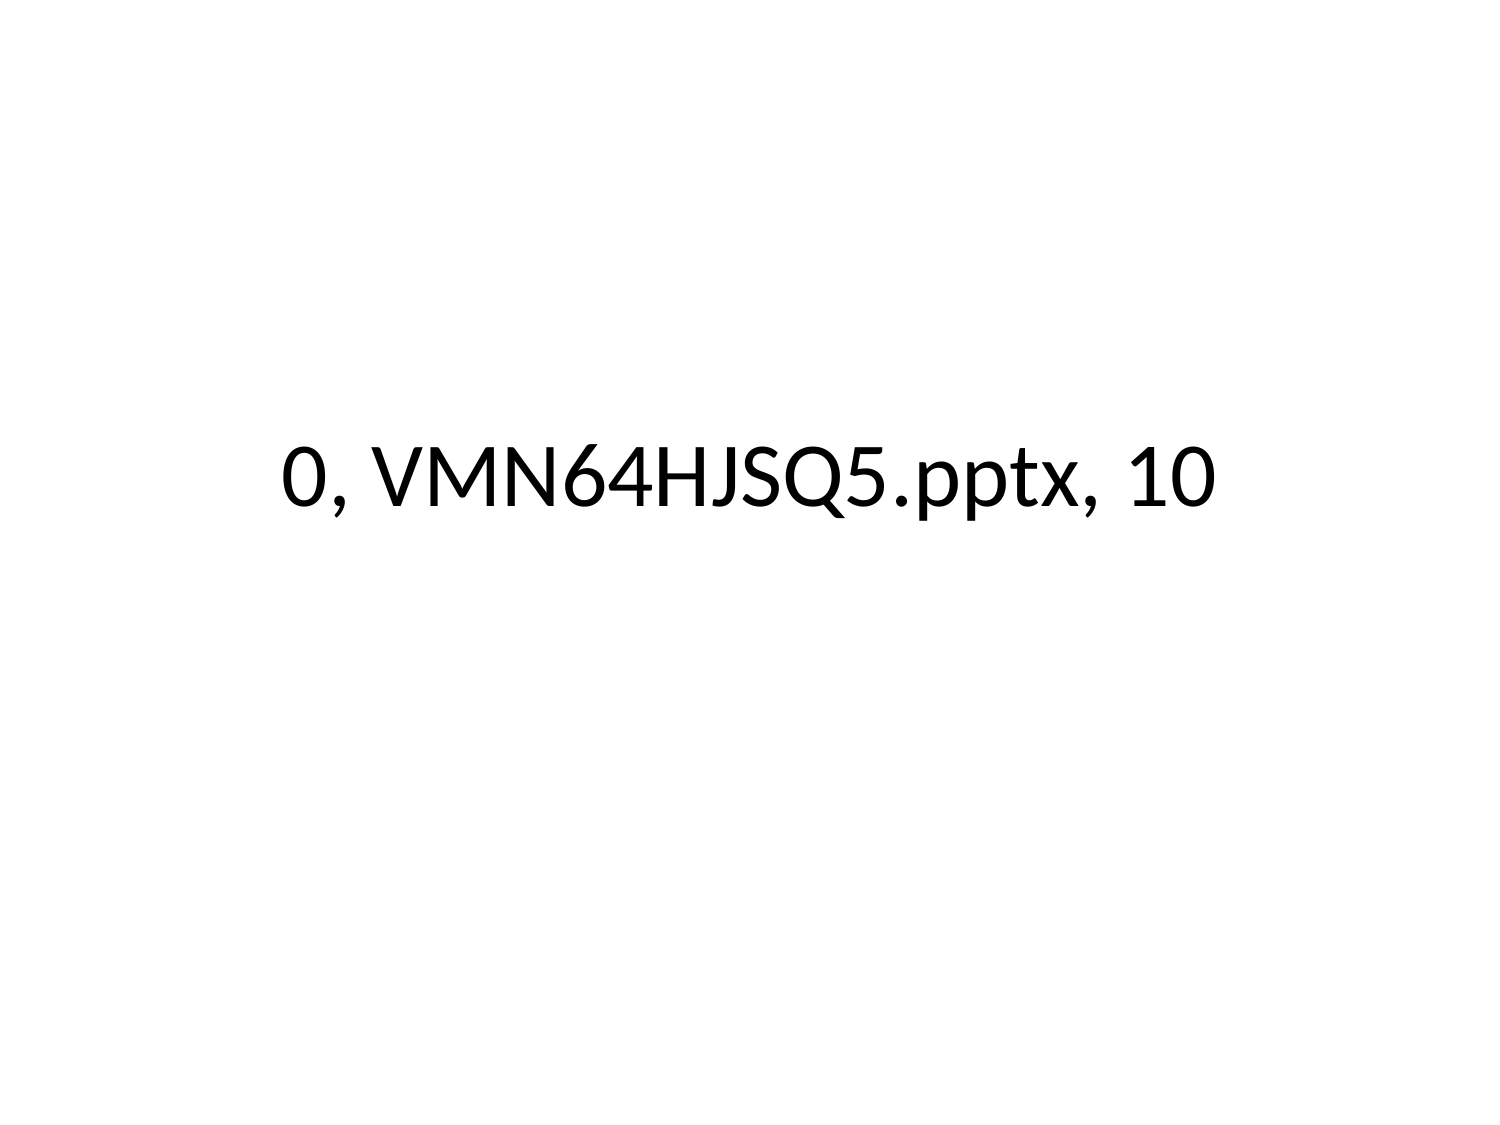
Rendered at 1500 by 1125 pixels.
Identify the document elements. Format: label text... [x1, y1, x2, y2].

title 0, VMN64HJSQ5.pptx, 10 [112, 349, 1388, 591]
